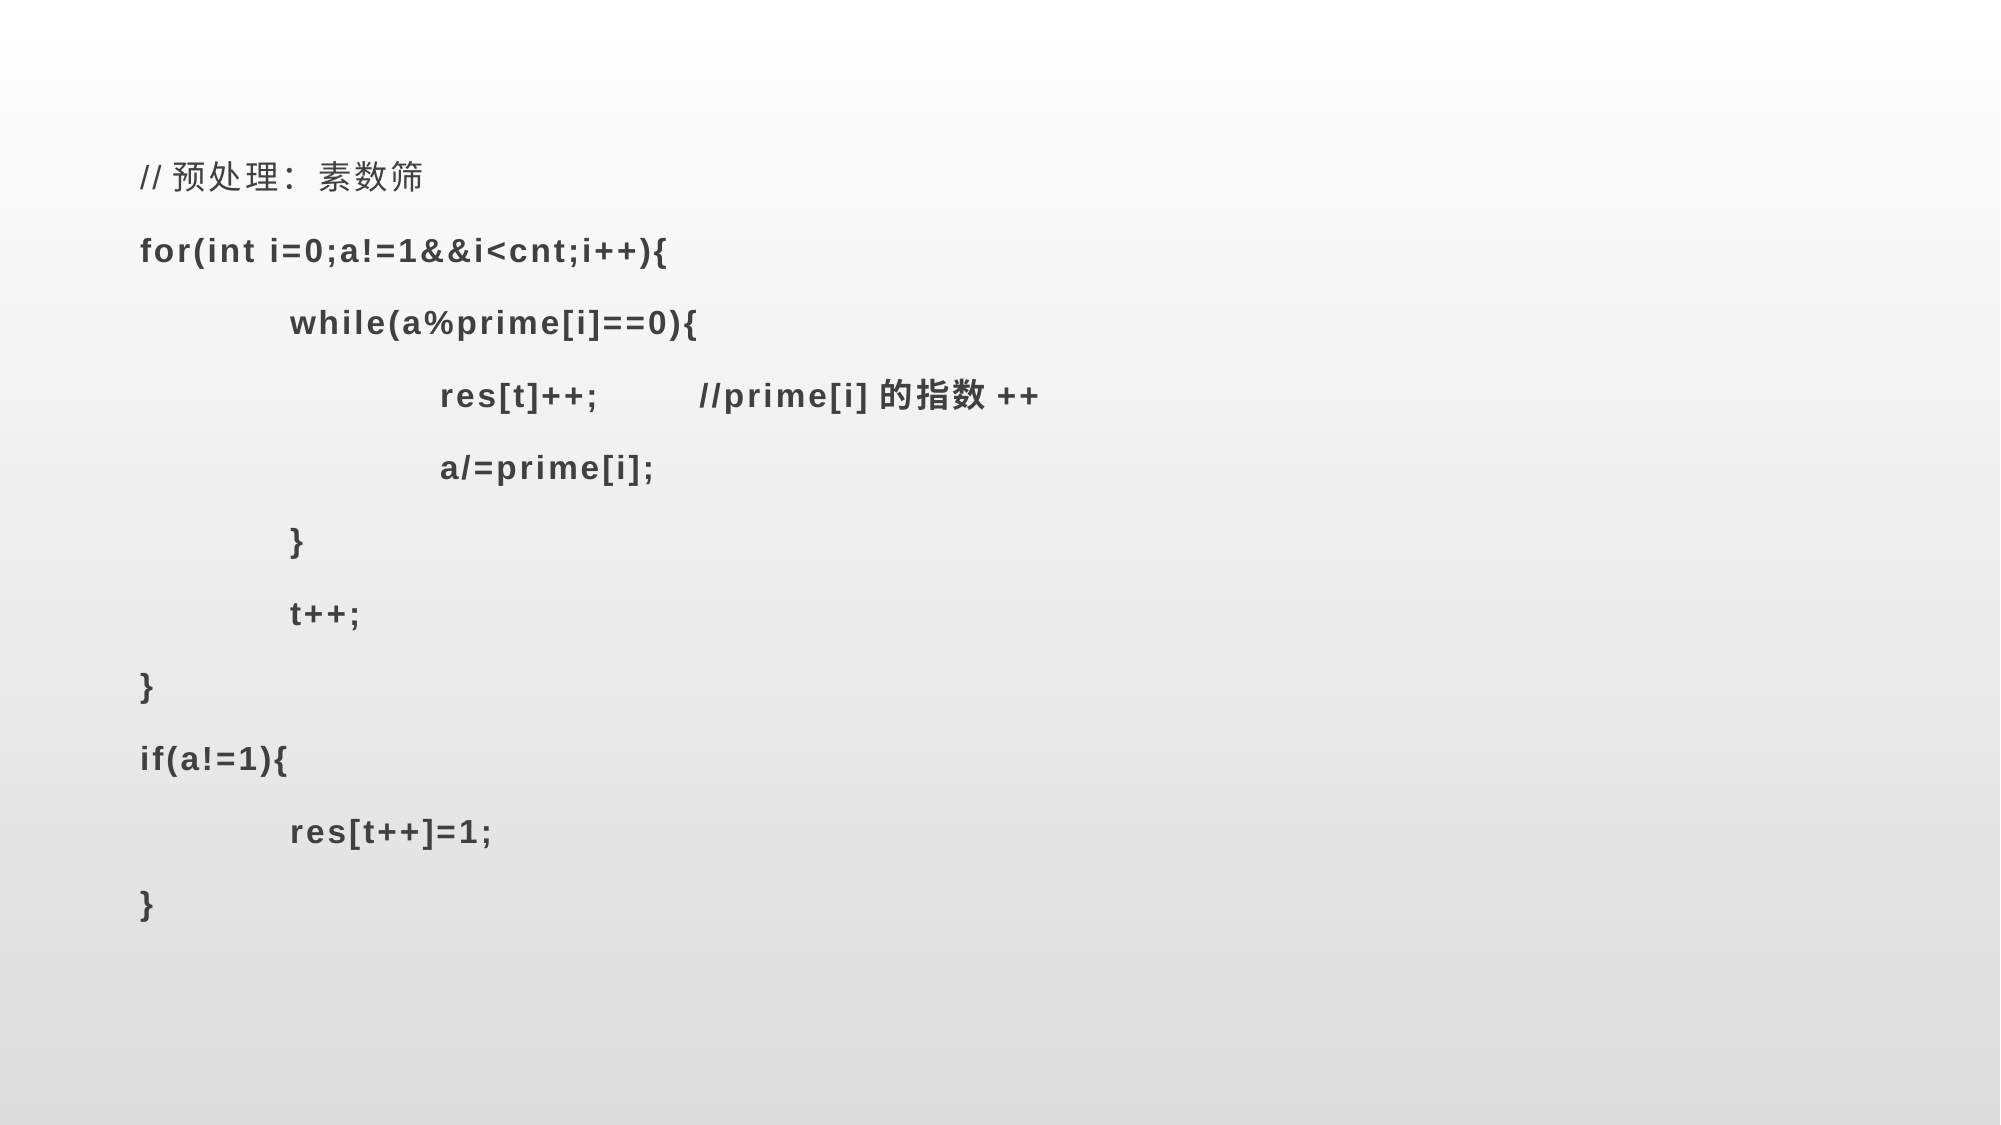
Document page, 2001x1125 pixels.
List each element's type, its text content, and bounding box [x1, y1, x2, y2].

list //预处理：素数筛 for(int i=0;a!=1&&i<cnt;i++){ while(a%prime[i]==0){ res[t]++; //prime[i]的指数++ a/=prime[i]; } t++; } if(a!=1){ res[t++]=1; } [123, 144, 1891, 1040]
